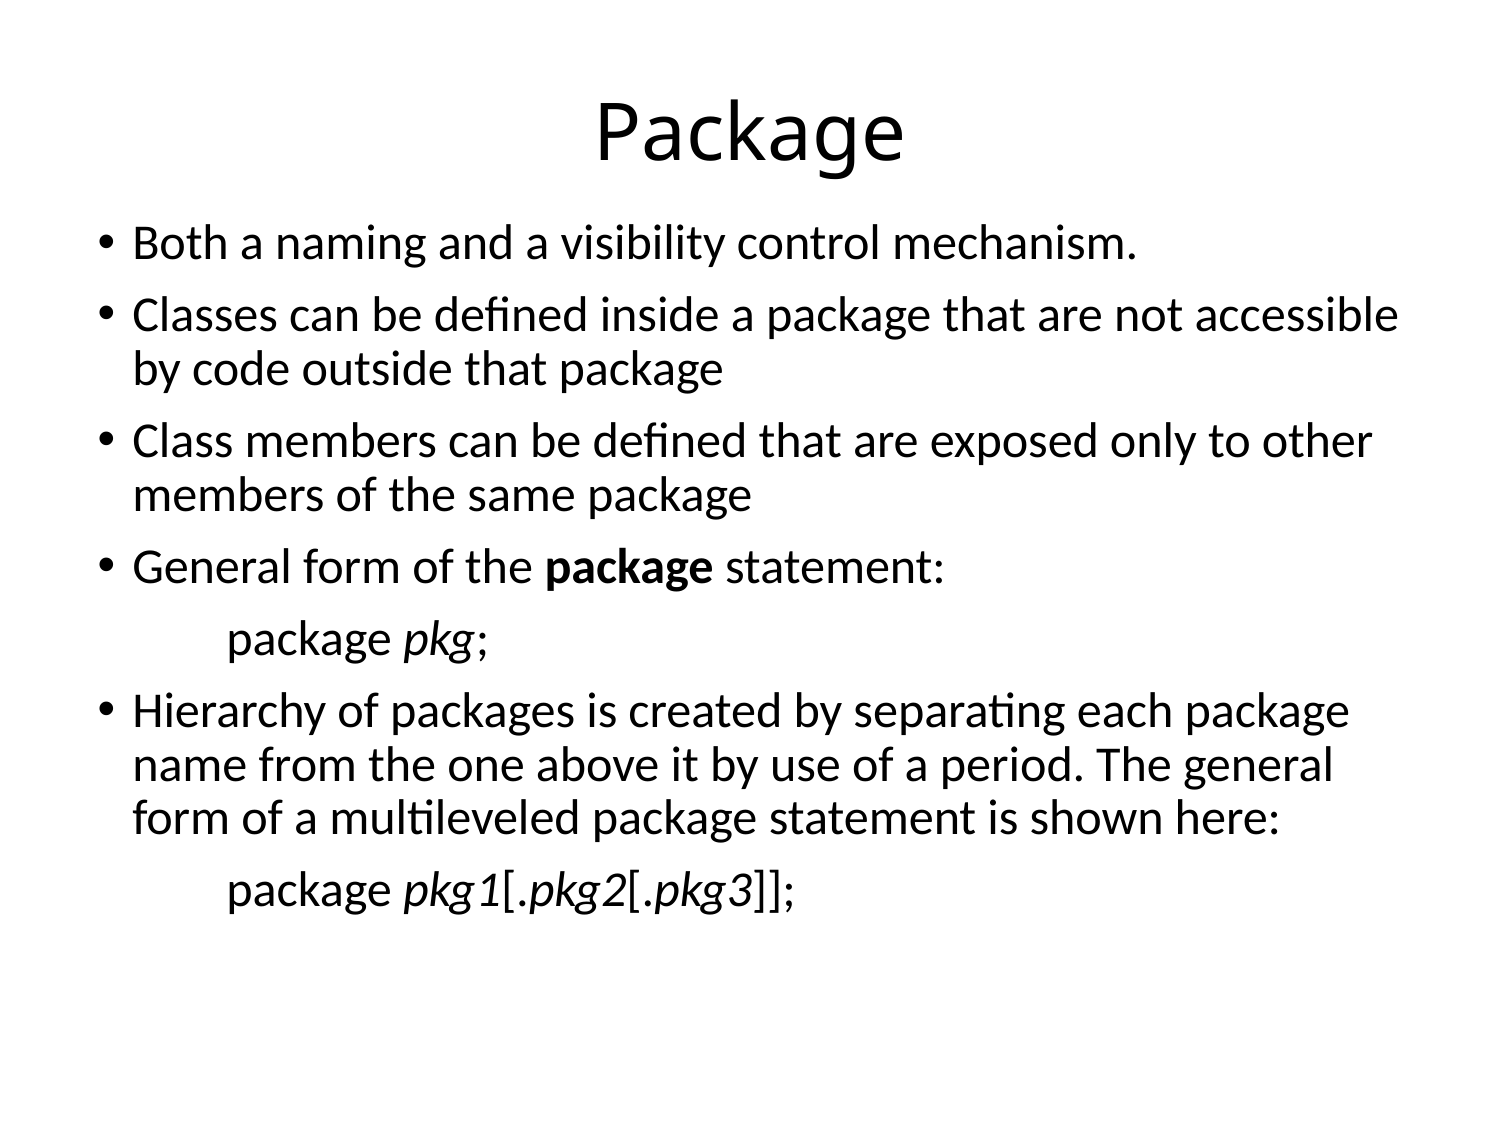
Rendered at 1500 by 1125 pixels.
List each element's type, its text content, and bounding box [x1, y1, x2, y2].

list Both a naming and a visibility control mechanism. Classes can be defined inside a package that are not accessible by code outside that package Class members can be defined that are exposed only to other members of the same package General form of the package statement: package pkg; Hierarchy of packages is created by separating each package name from the one above it by use of a period. The general form of a multileveled package statement is shown here: package pkg1[.pkg2[.pkg3]]; [82, 209, 1421, 940]
title Package [103, 83, 1397, 186]
